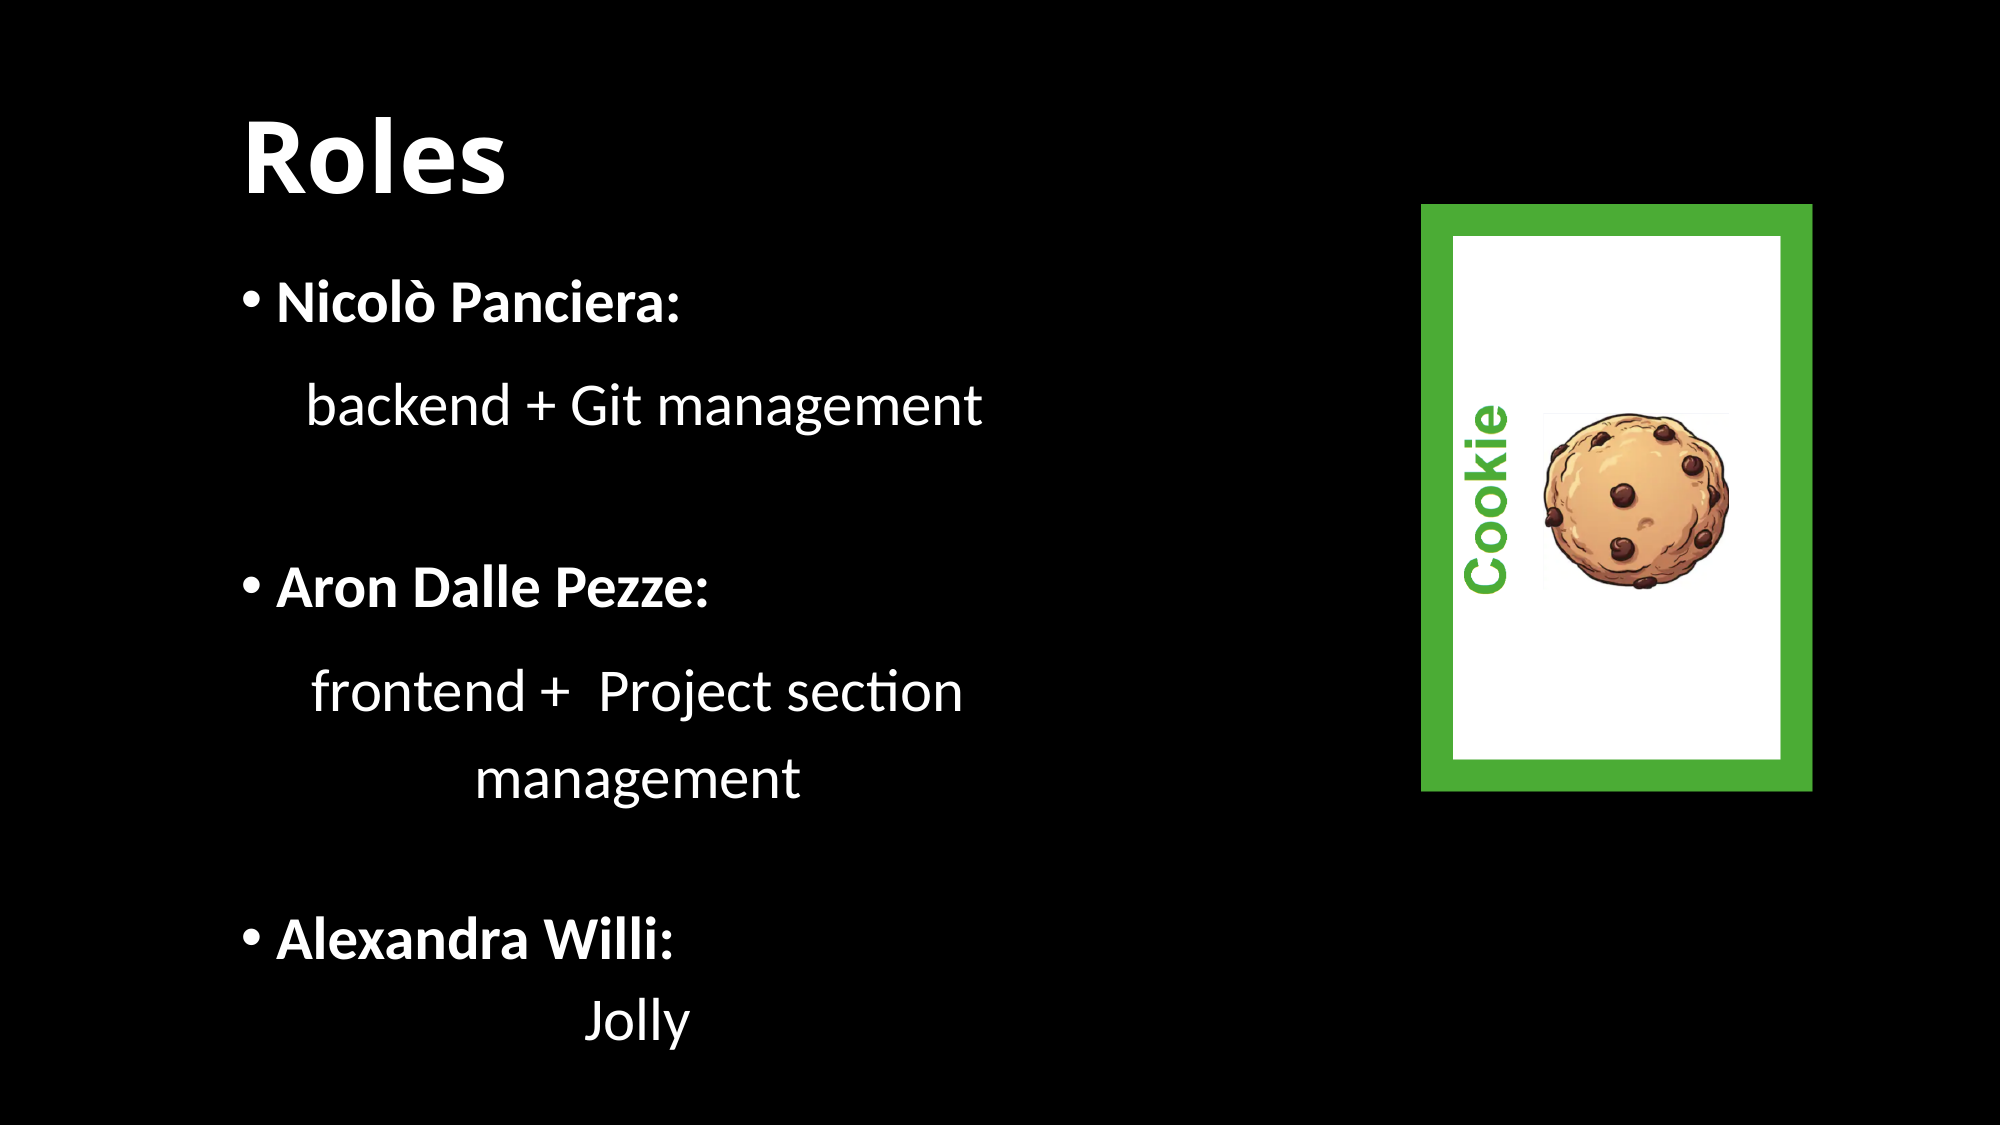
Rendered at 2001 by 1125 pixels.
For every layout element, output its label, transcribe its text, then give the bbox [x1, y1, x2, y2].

title Roles [225, 62, 672, 260]
picture [1420, 203, 1813, 792]
list Nicolò Panciera: backend + Git management Aron Dalle Pezze: frontend + Project section management Alexandra Willi: Jolly [225, 260, 1050, 1063]
